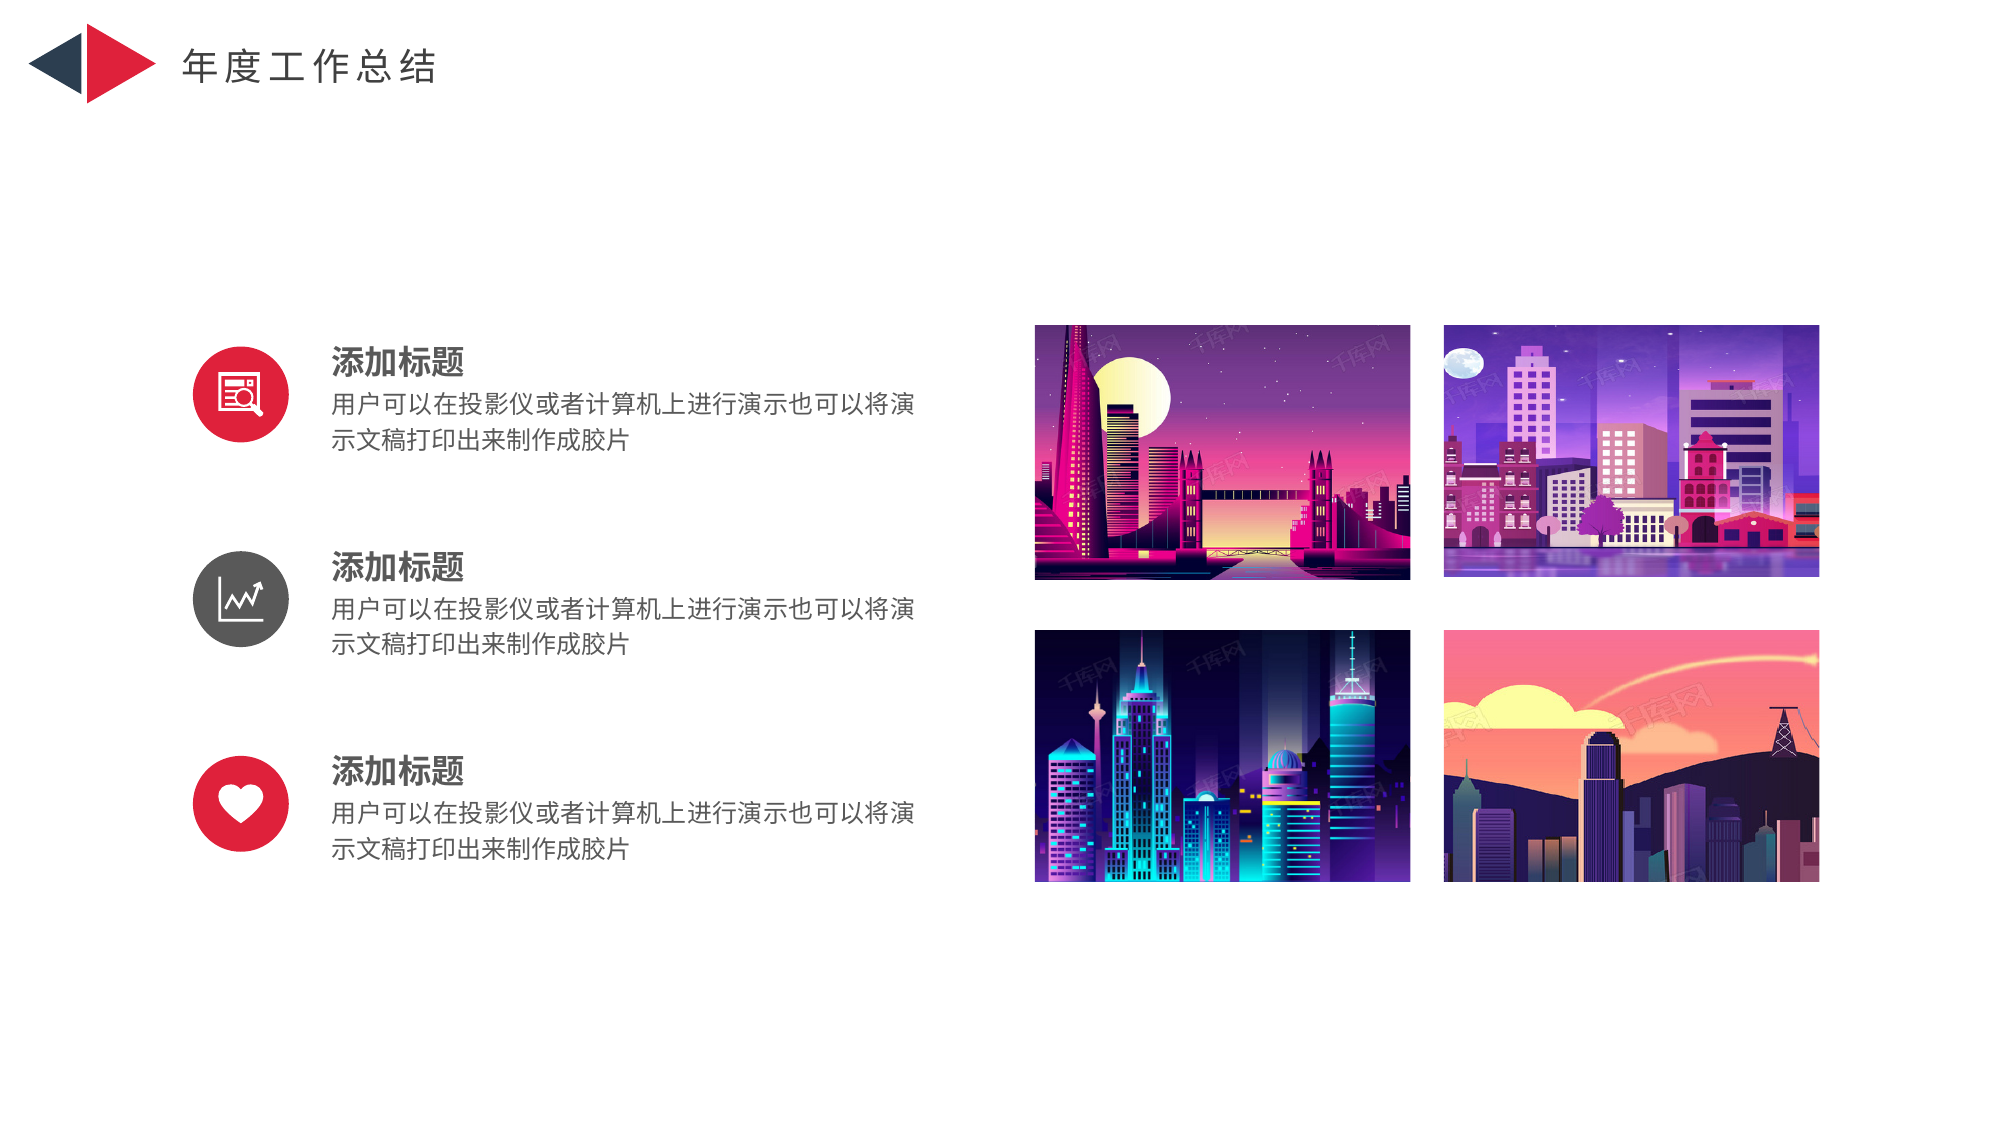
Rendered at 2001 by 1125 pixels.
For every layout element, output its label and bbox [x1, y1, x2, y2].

text_box [192, 735, 931, 873]
text_box [192, 530, 931, 668]
text_box [28, 23, 458, 104]
picture [1443, 630, 1820, 882]
picture [1034, 325, 1411, 580]
text_box [192, 325, 931, 463]
picture [1034, 630, 1411, 882]
picture [1443, 325, 1820, 577]
